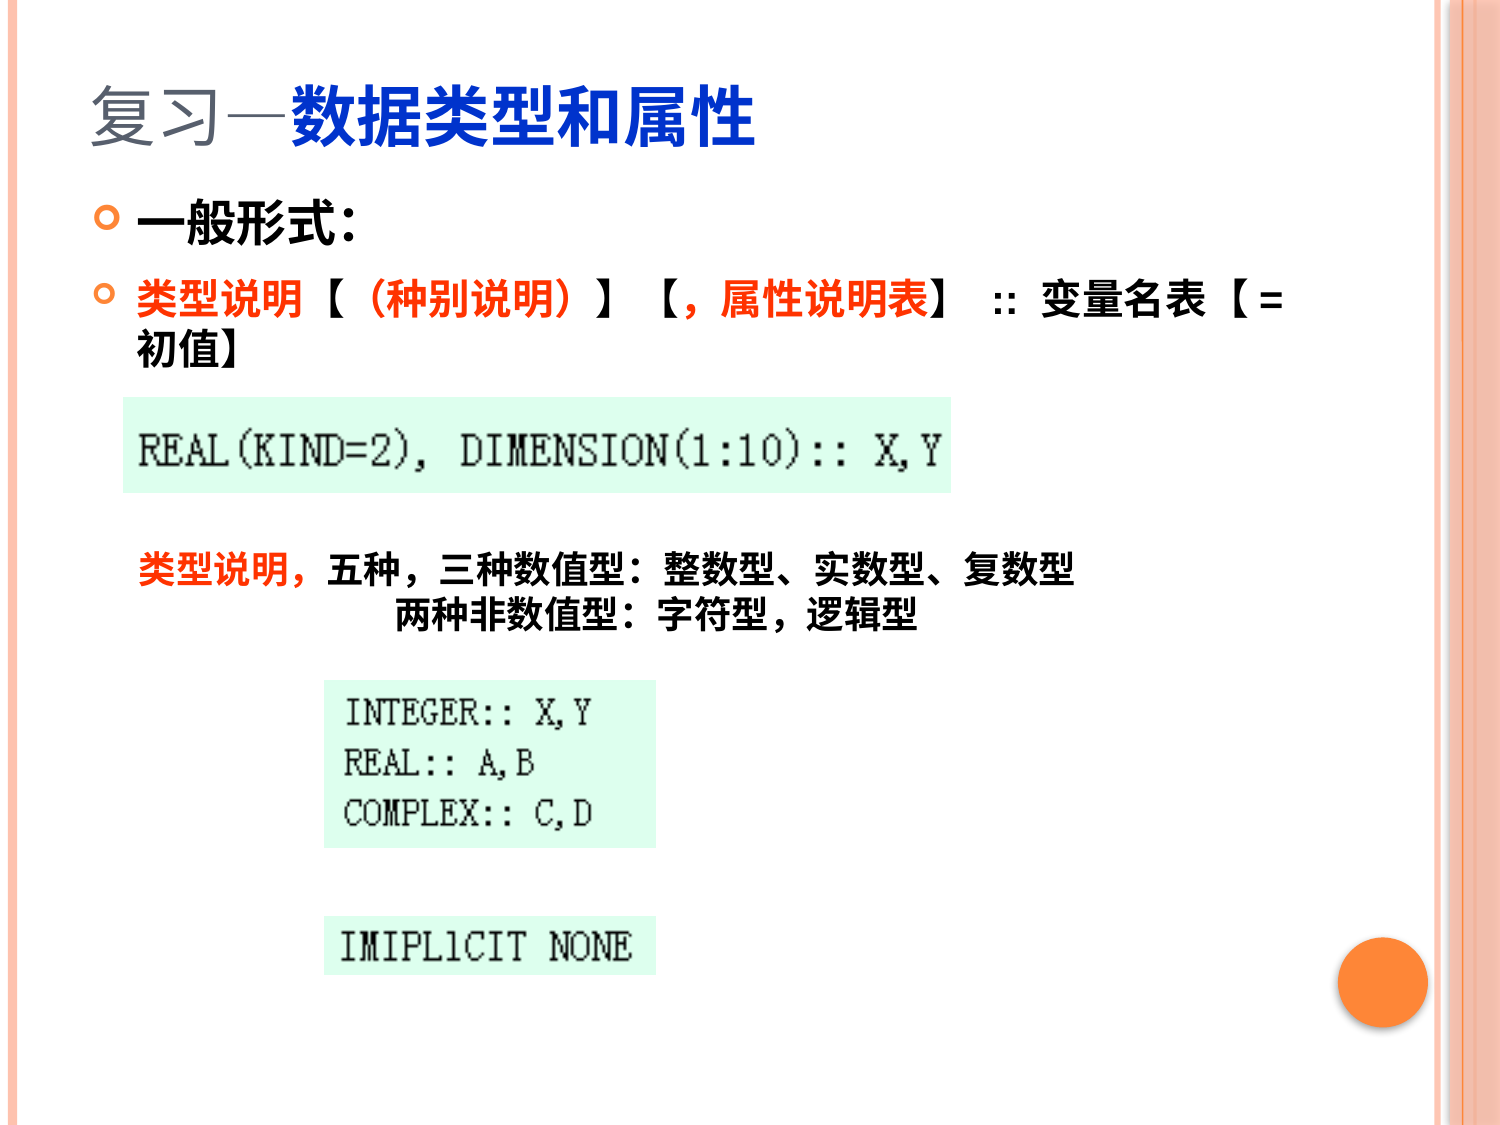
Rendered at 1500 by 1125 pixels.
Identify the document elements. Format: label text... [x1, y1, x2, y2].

text_box 类型说明，五种，三种数值型：整数型、实数型、复数型 两种非数值型：字符型，逻辑型 [123, 538, 1424, 644]
title 复习—数据类型和属性 [75, 45, 1300, 233]
picture [123, 396, 952, 493]
picture [324, 916, 656, 976]
picture [324, 680, 656, 848]
list 一般形式： 类型说明【（种别说明）】【，属性说明表】 :: 变量名表【=初值】 [76, 184, 1302, 837]
